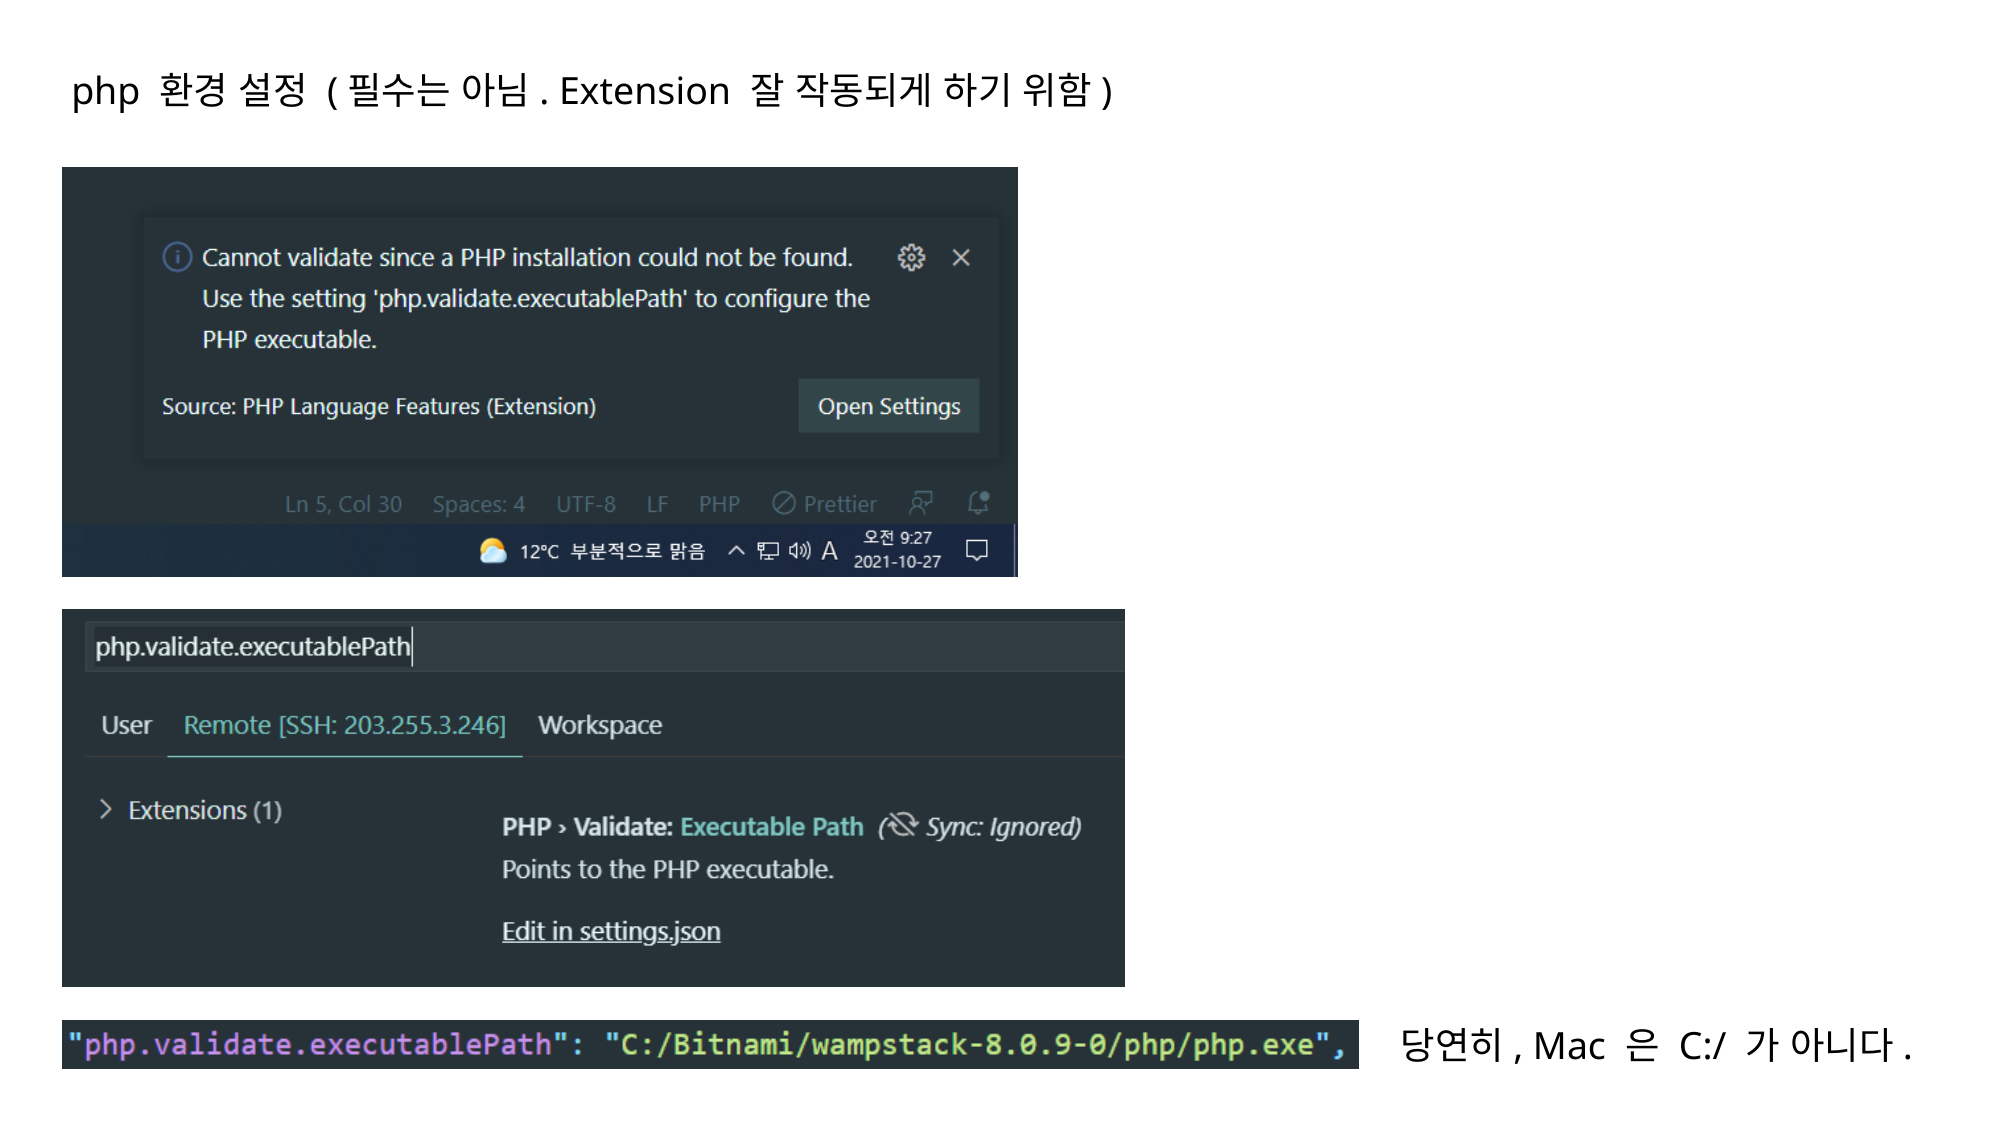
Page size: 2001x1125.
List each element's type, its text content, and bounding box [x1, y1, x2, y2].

text_box php 환경 설정 (필수는 아님. Extension 잘 작동되게 하기 위함) [56, 59, 1128, 120]
picture [62, 609, 1125, 987]
text_box 당연히, Mac 은 C:/ 가 아니다. [1386, 1014, 1928, 1074]
picture [62, 167, 1018, 577]
picture [62, 1020, 1359, 1069]
